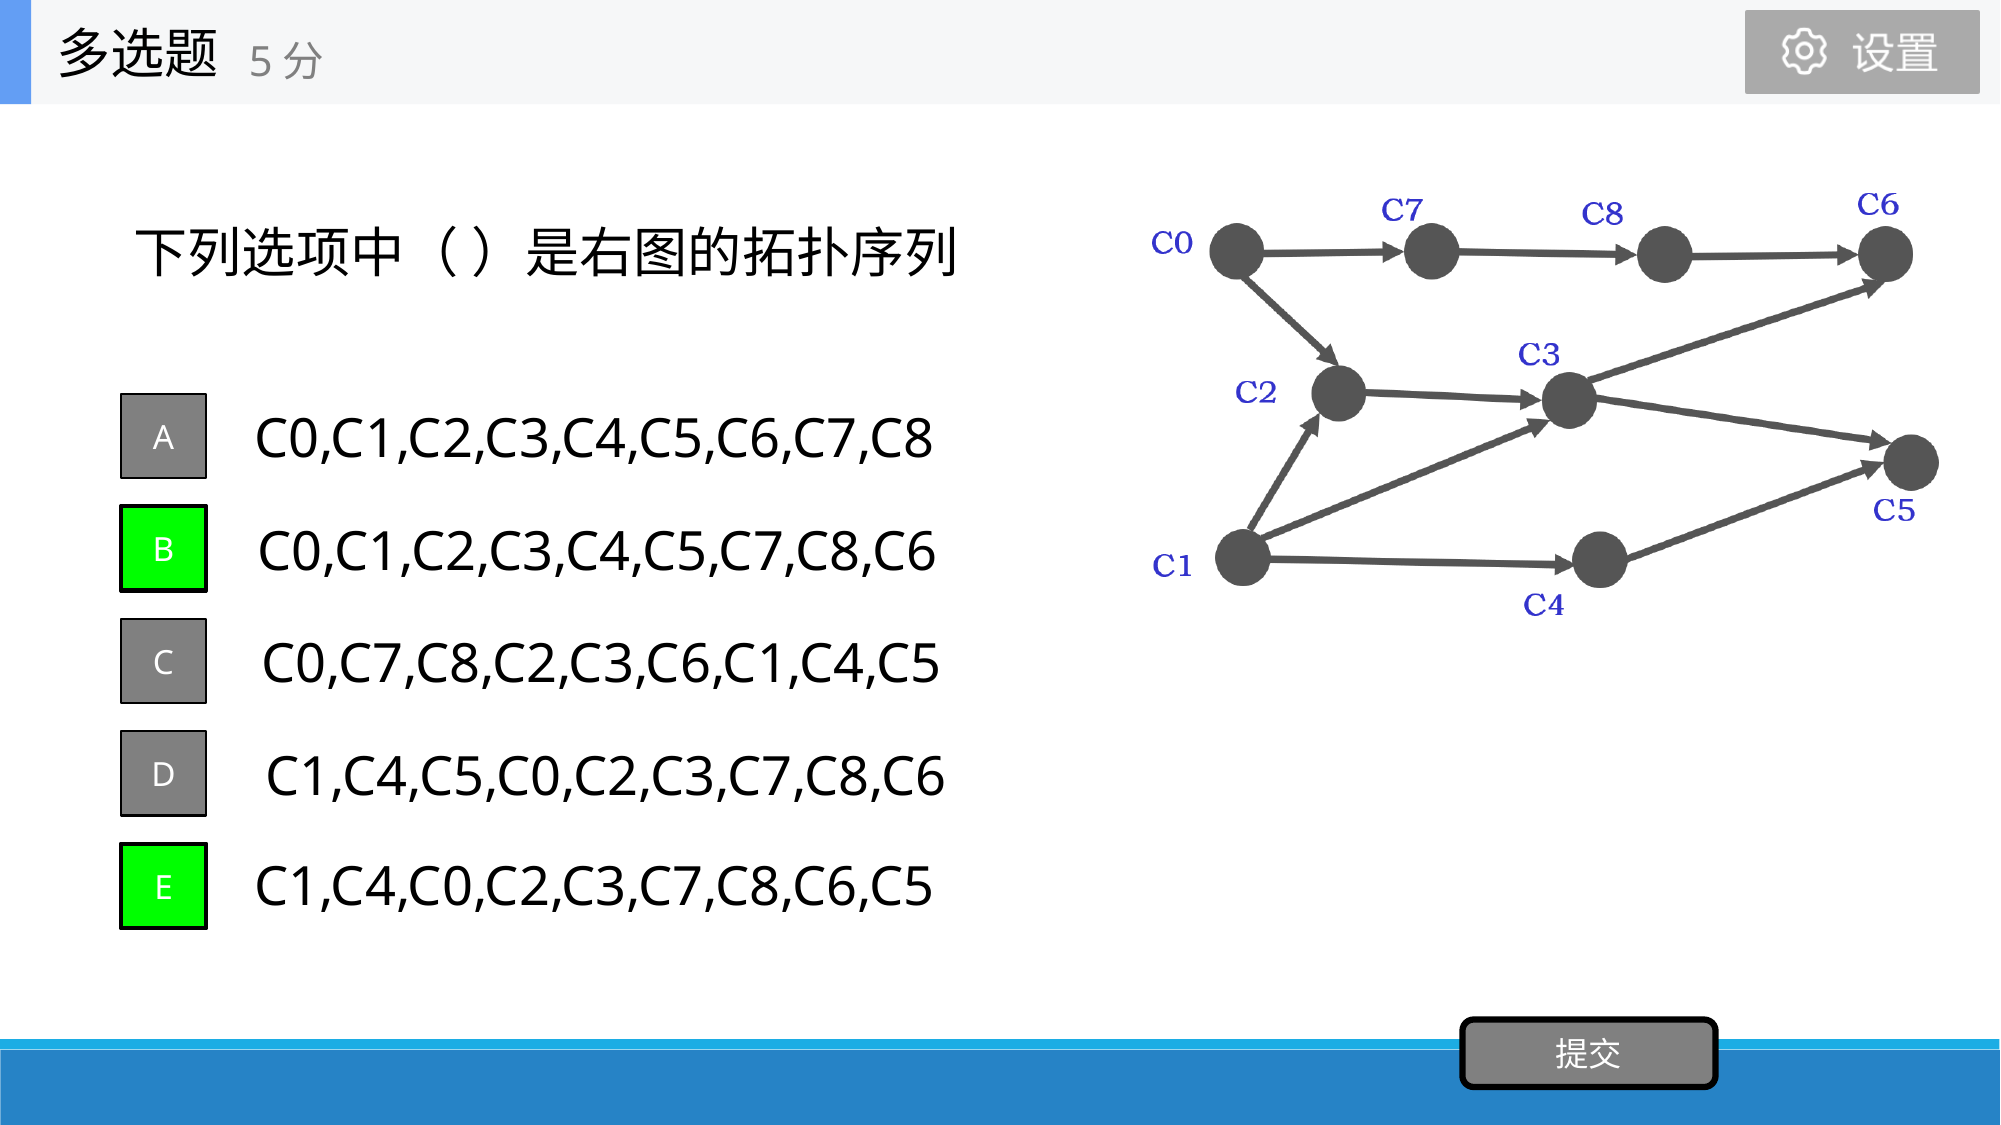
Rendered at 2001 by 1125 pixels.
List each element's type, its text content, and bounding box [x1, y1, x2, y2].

text_box D [120, 730, 207, 817]
picture [1745, 9, 1980, 95]
text_box C0,C1,C2,C3,C4,C5,C7,C8,C6 [242, 495, 996, 601]
text_box C0,C7,C8,C2,C3,C6,C1,C4,C5 [246, 608, 1031, 714]
text_box E [120, 842, 207, 929]
text_box C [120, 617, 207, 704]
picture [1129, 187, 1945, 621]
text_box 下列选项中（ ）是右图的拓扑序列 [118, 186, 1112, 315]
text_box B [120, 505, 207, 592]
text_box A [120, 392, 207, 479]
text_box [0, 0, 2000, 105]
text_box C1,C4,C5,C0,C2,C3,C7,C8,C6 [251, 720, 1003, 826]
text_box 提交 [1461, 1018, 1717, 1089]
text_box C0,C1,C2,C3,C4,C5,C6,C7,C8 [239, 383, 1012, 489]
text_box C1,C4,C0,C2,C3,C7,C8,C6,C5 [239, 831, 1023, 937]
